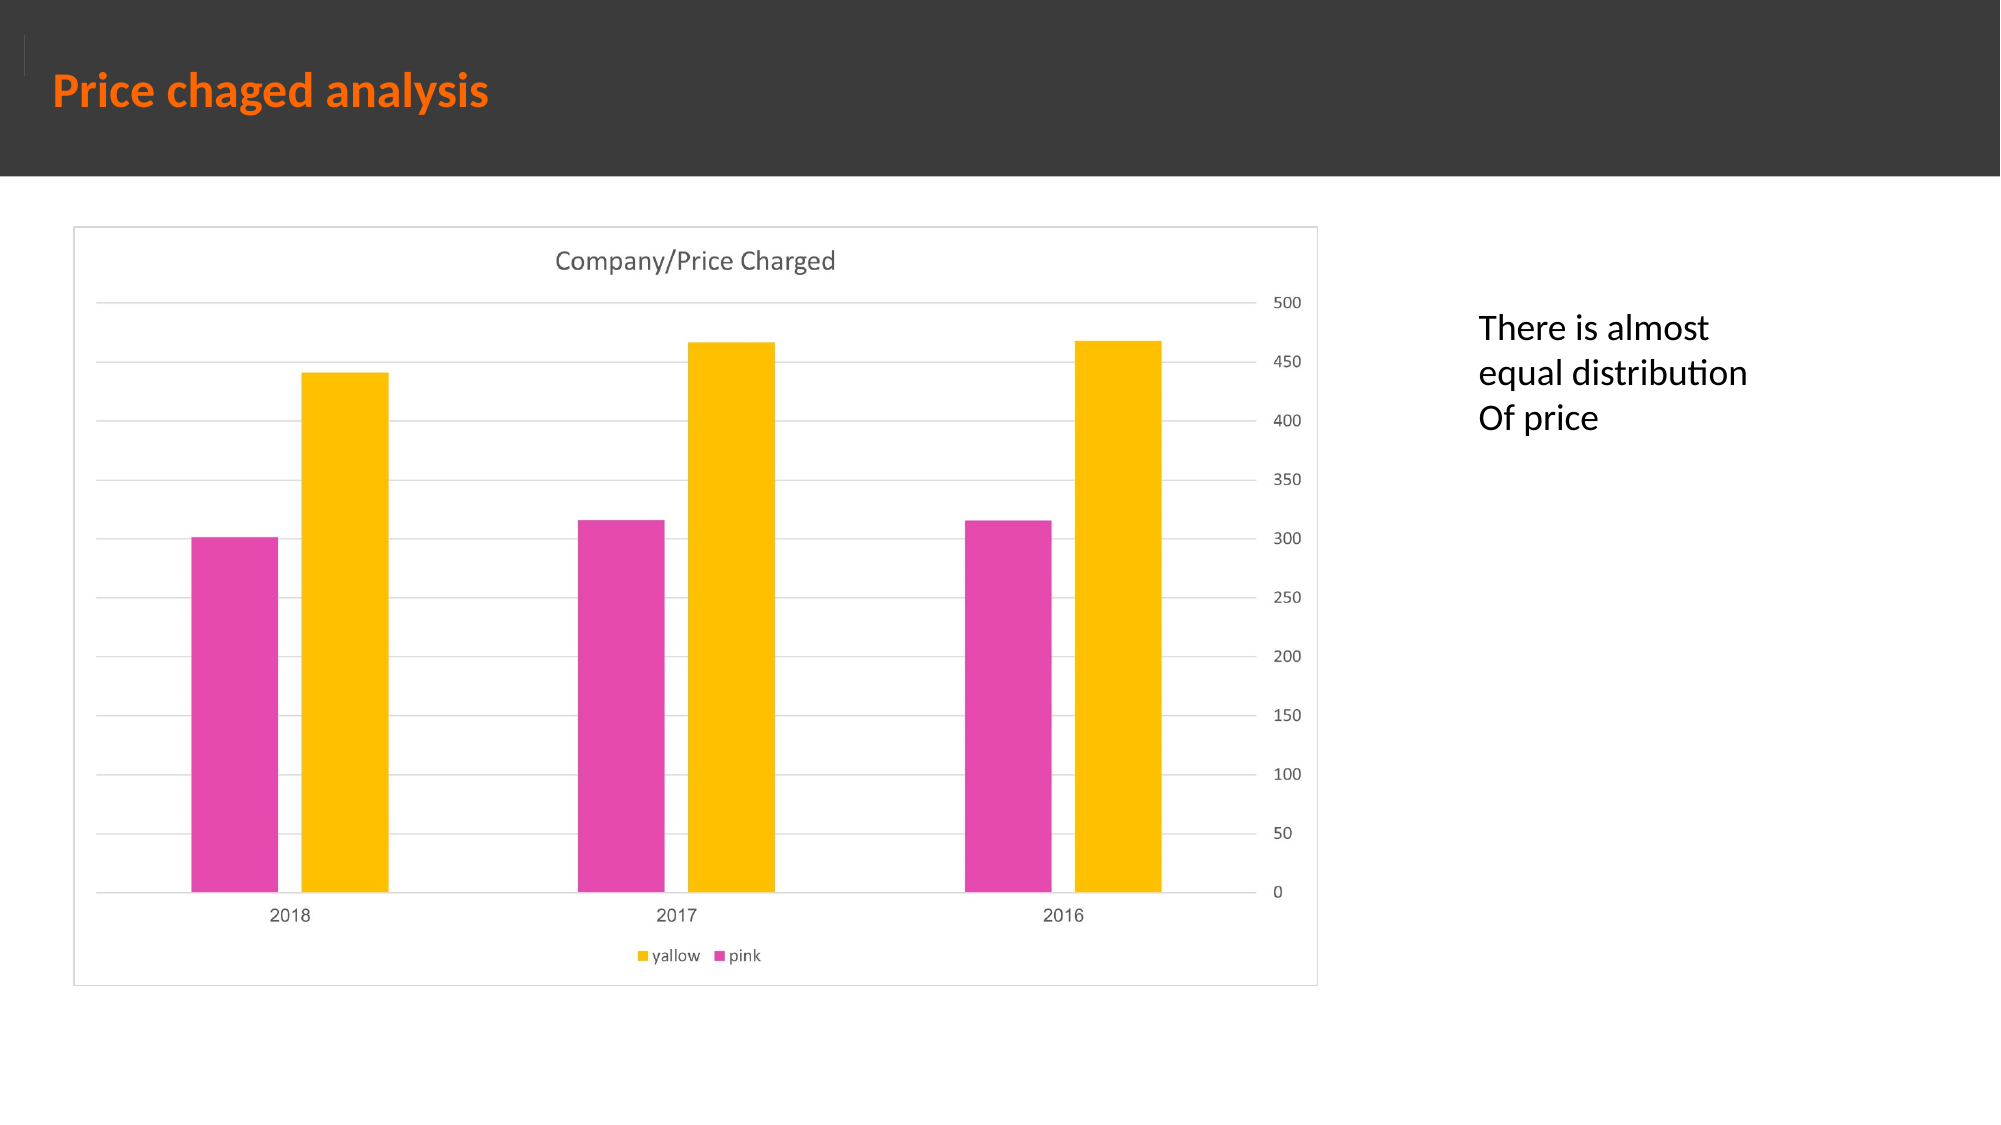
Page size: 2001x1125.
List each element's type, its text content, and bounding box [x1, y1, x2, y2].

text_box Price chaged analysis [37, 50, 1063, 125]
text_box [940, 0, 2000, 1125]
picture [73, 226, 1318, 986]
text_box [0, 0, 940, 177]
text_box There is almost equal distribution Of price [1464, 295, 1839, 446]
